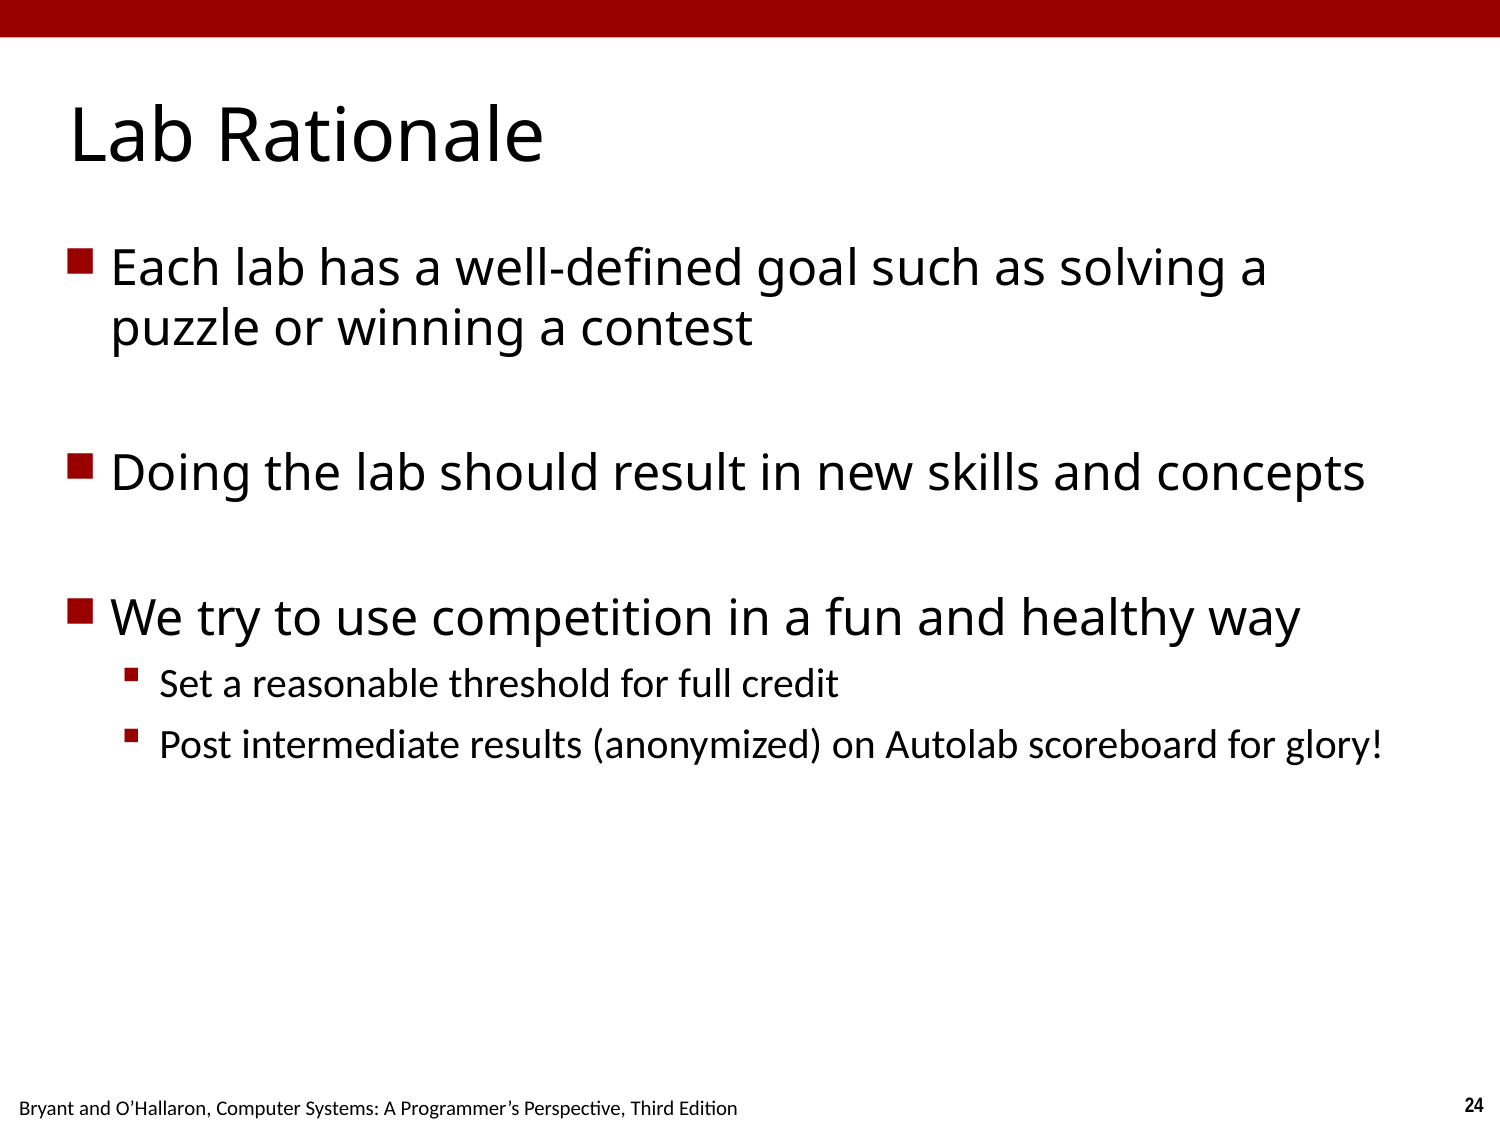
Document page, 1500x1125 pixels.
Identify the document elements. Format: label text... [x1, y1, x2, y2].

text_box [0, 0, 1500, 38]
title Lab Rationale [62, 41, 1438, 222]
list Each lab has a well-defined goal such as solving a puzzle or winning a contest Doing the lab should result in new skills and concepts We try to use competition in a fun and healthy way Set a reasonable threshold for full credit Post intermediate results (anonymized) on Autolab scoreboard for glory! [62, 228, 1438, 1122]
